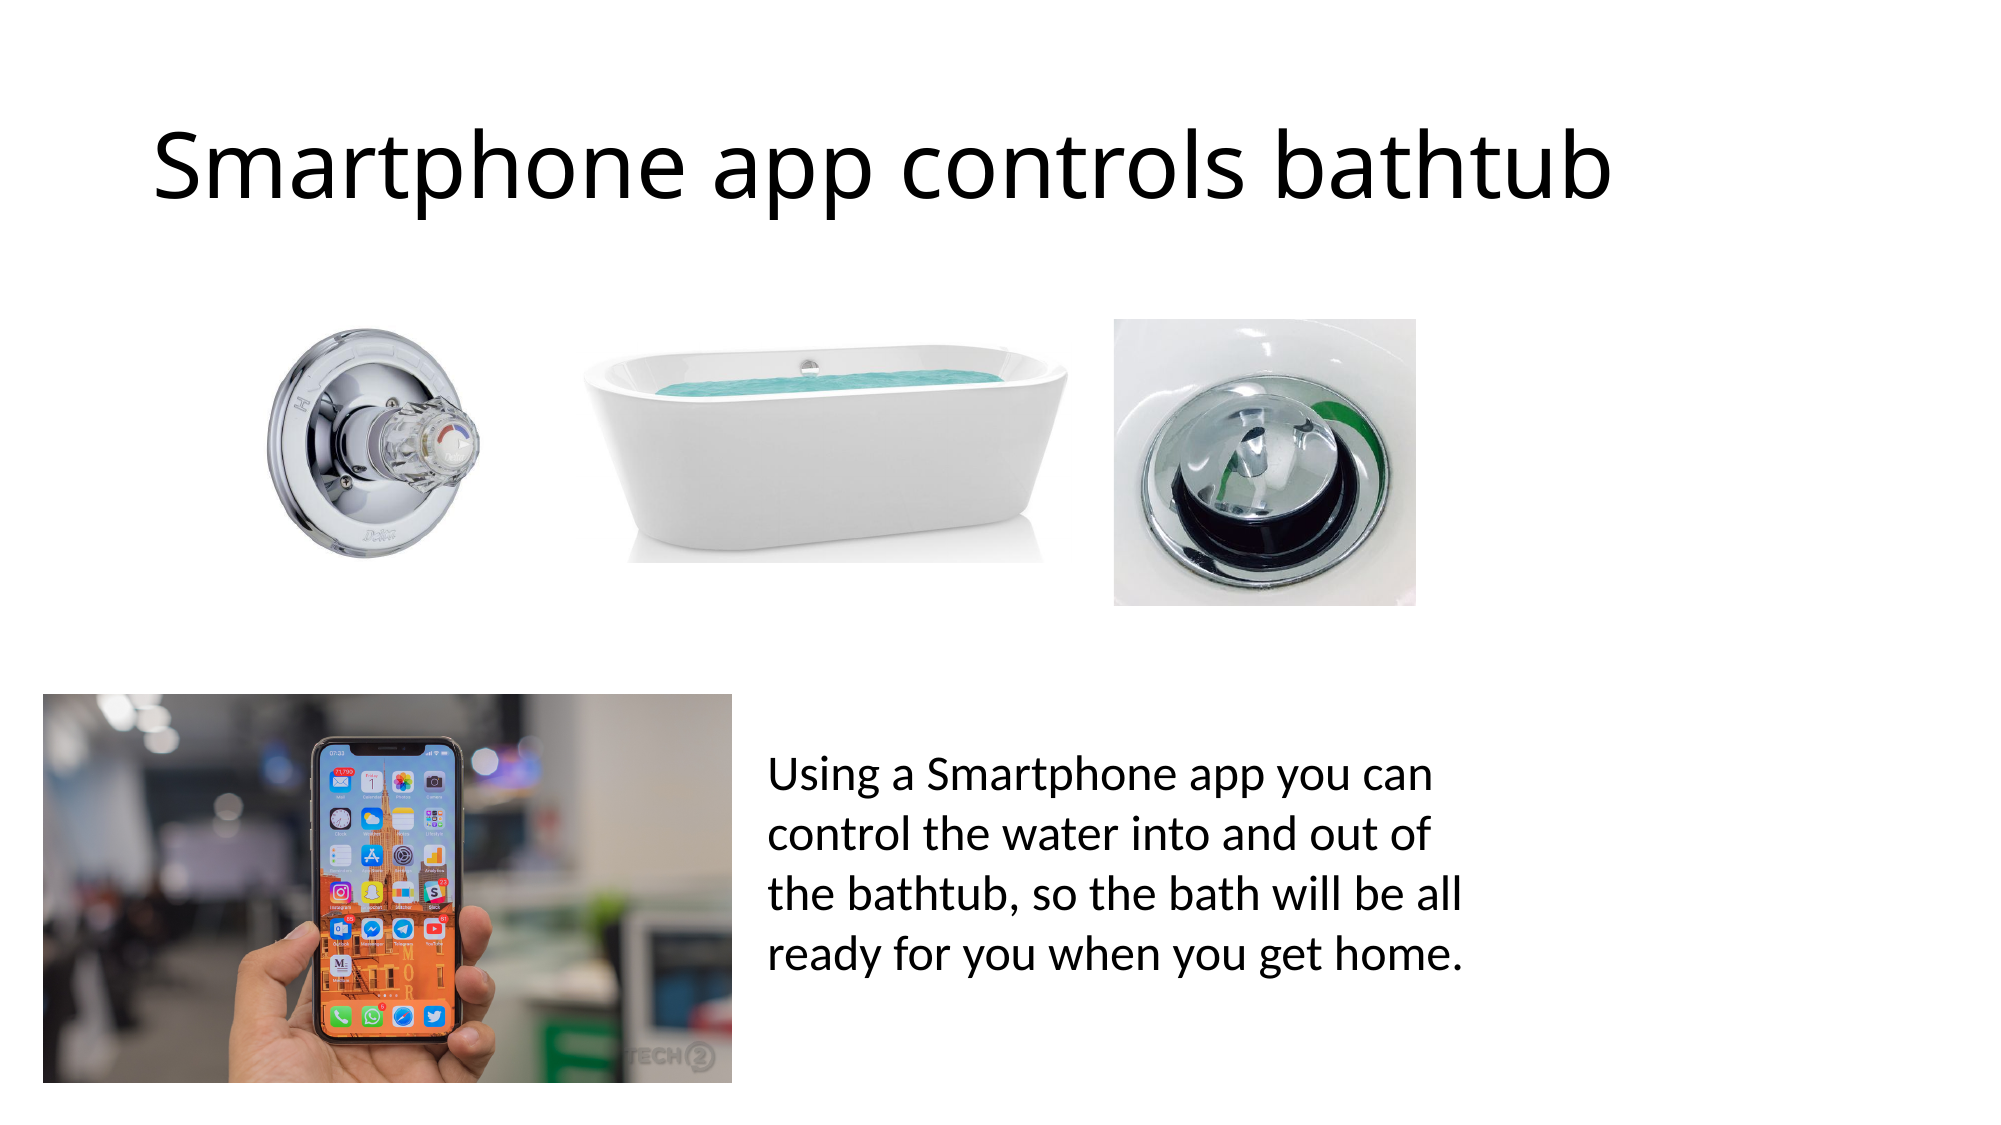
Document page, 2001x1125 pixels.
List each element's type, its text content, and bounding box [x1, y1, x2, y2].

picture [43, 694, 733, 1083]
title Smartphone app controls bathtub [137, 59, 1863, 278]
text_box Using a Smartphone app you can control the water into and out of the bathtub, so the bath will be all ready for you when you get home. [752, 732, 1525, 988]
picture [263, 321, 492, 563]
picture [576, 342, 1072, 563]
picture [1113, 319, 1416, 606]
